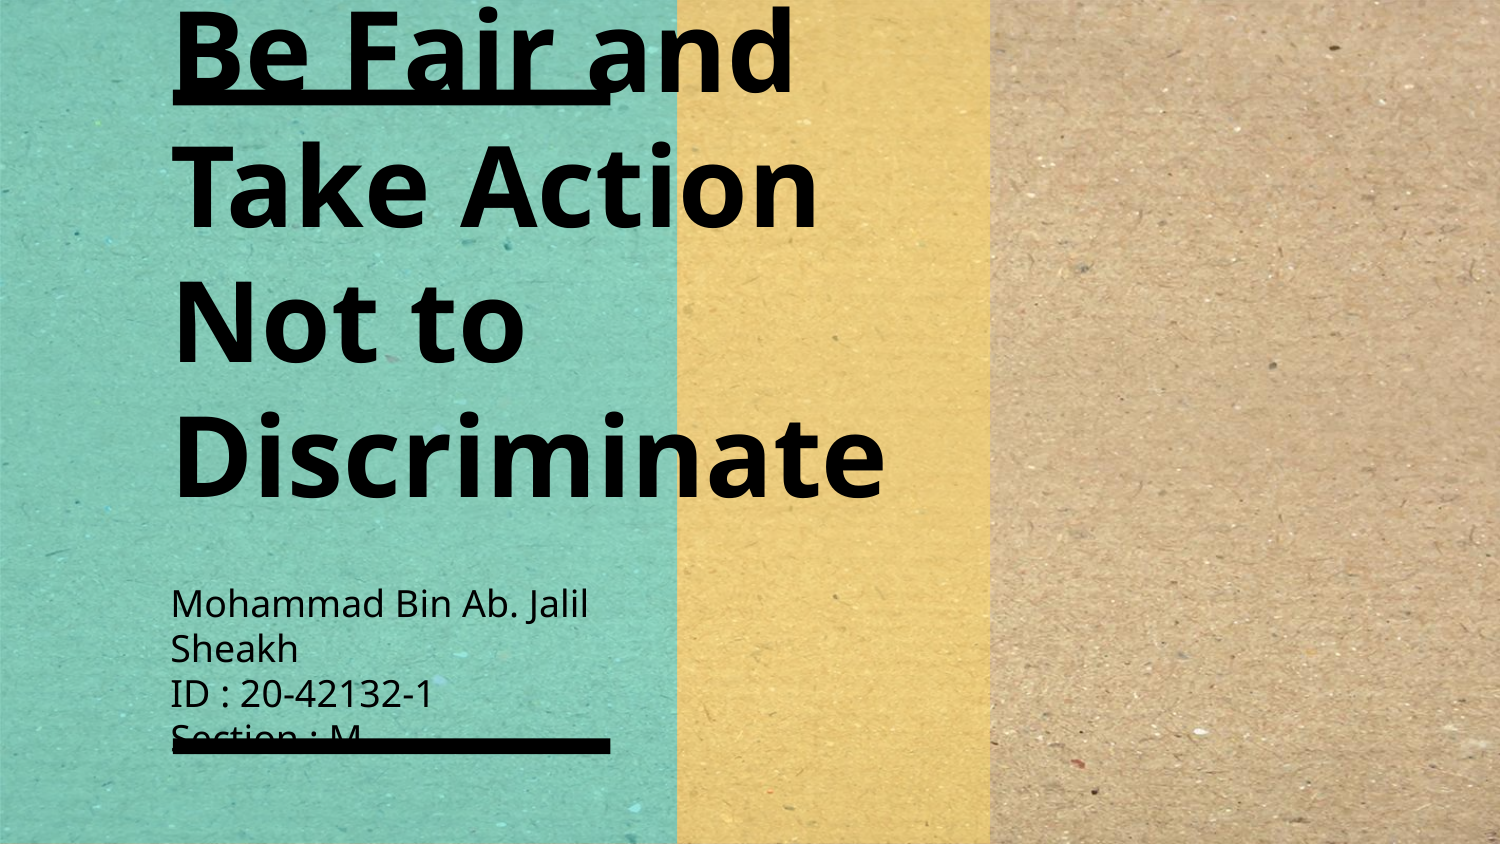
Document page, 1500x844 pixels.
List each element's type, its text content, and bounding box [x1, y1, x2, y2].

picture [991, 0, 1500, 844]
title Be Fair and Take Action Not to Discriminate [155, 99, 1047, 536]
subtitle Mohammad Bin Ab. Jalil Sheakh ID : 20-42132-1 Section : M [155, 564, 691, 727]
